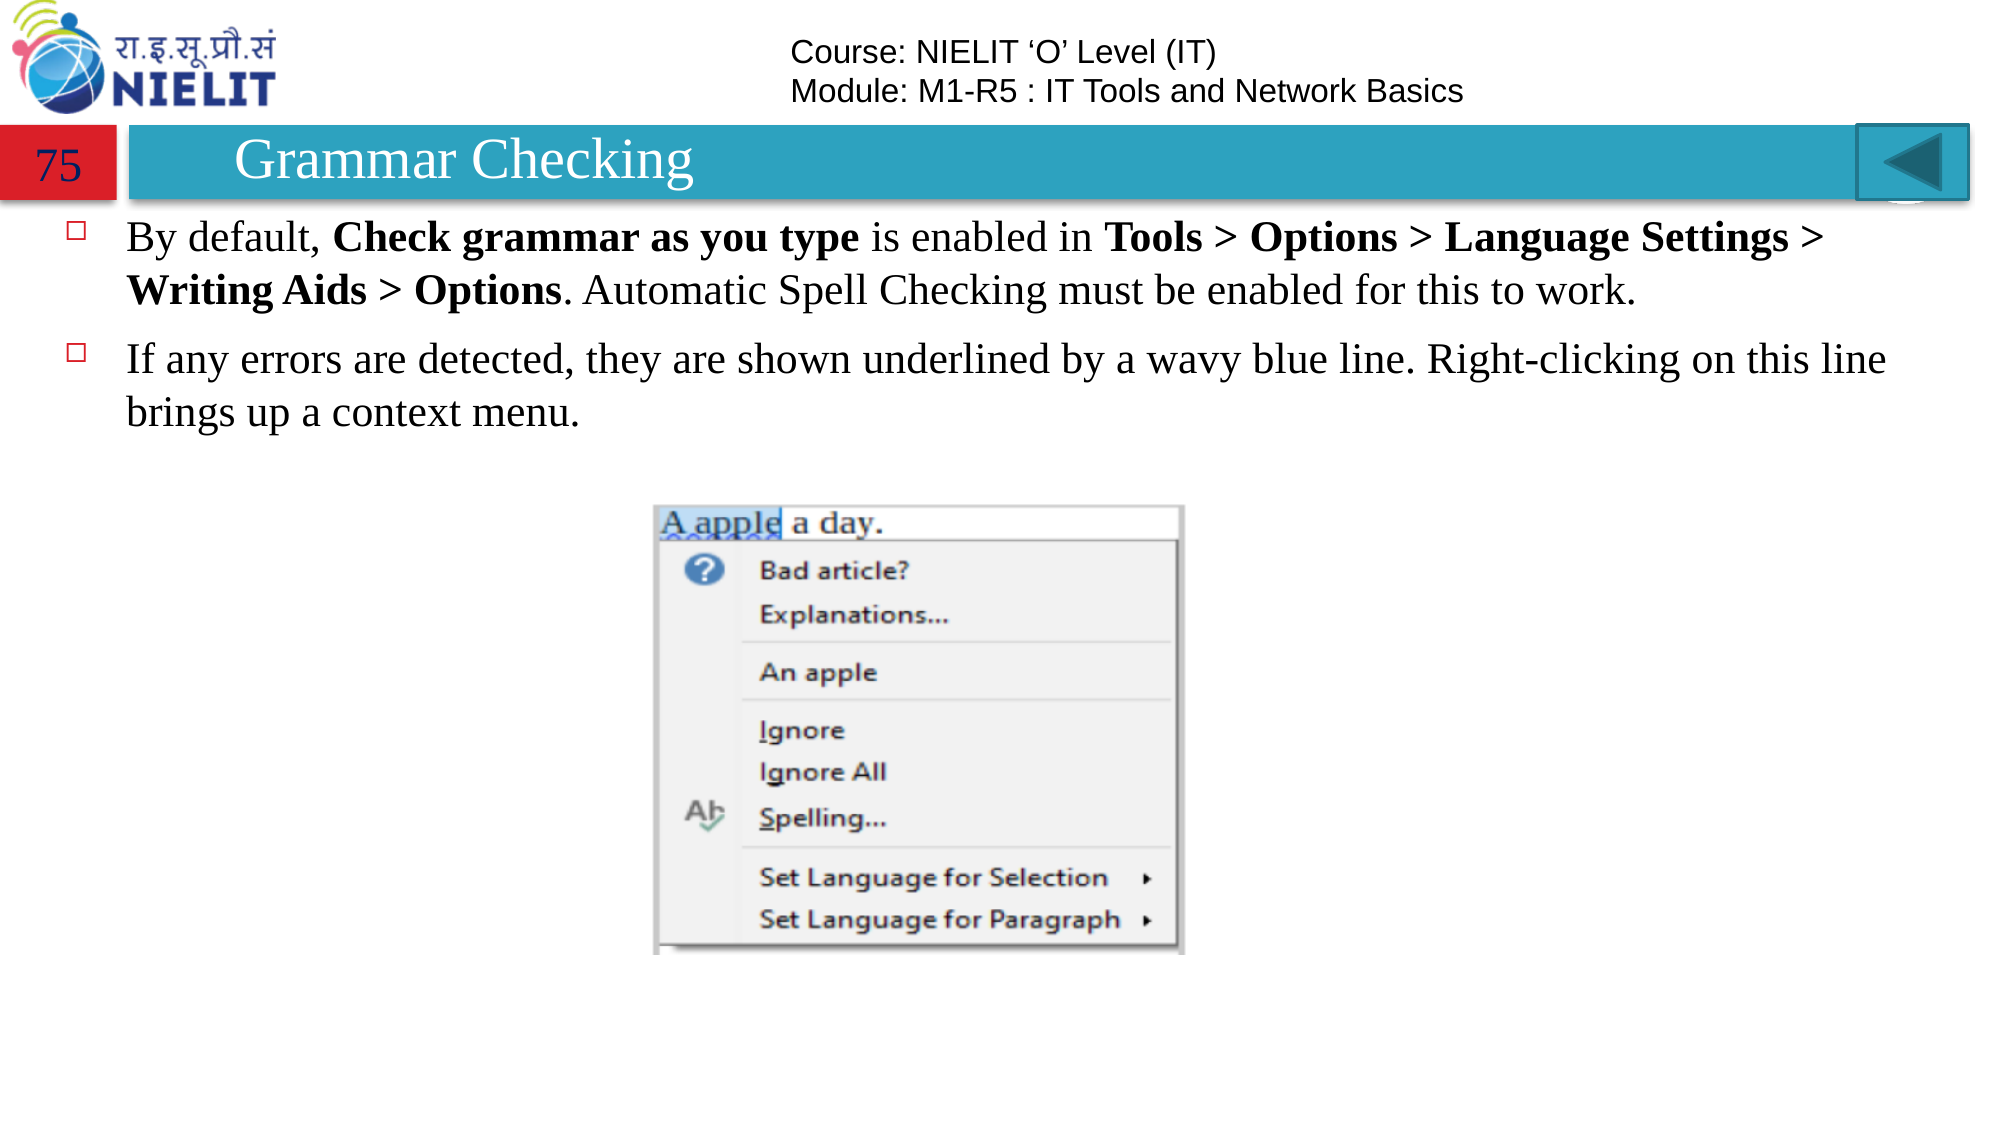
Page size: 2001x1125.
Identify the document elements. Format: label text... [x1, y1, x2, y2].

picture [307, 10, 1891, 121]
picture [646, 496, 1188, 956]
list By default, Check grammar as you type is enabled in Tools > Options > Language Settings > Writing Aids > Options. Automatic Spell Checking must be enabled for this to work. If any errors are detected, they are shown underlined by a wavy blue line. Right-clicking on this line brings up a context menu. [46, 199, 1969, 1005]
slide_number 75 [0, 125, 117, 200]
title Grammar Checking [216, 125, 1969, 199]
picture [12, 0, 276, 114]
